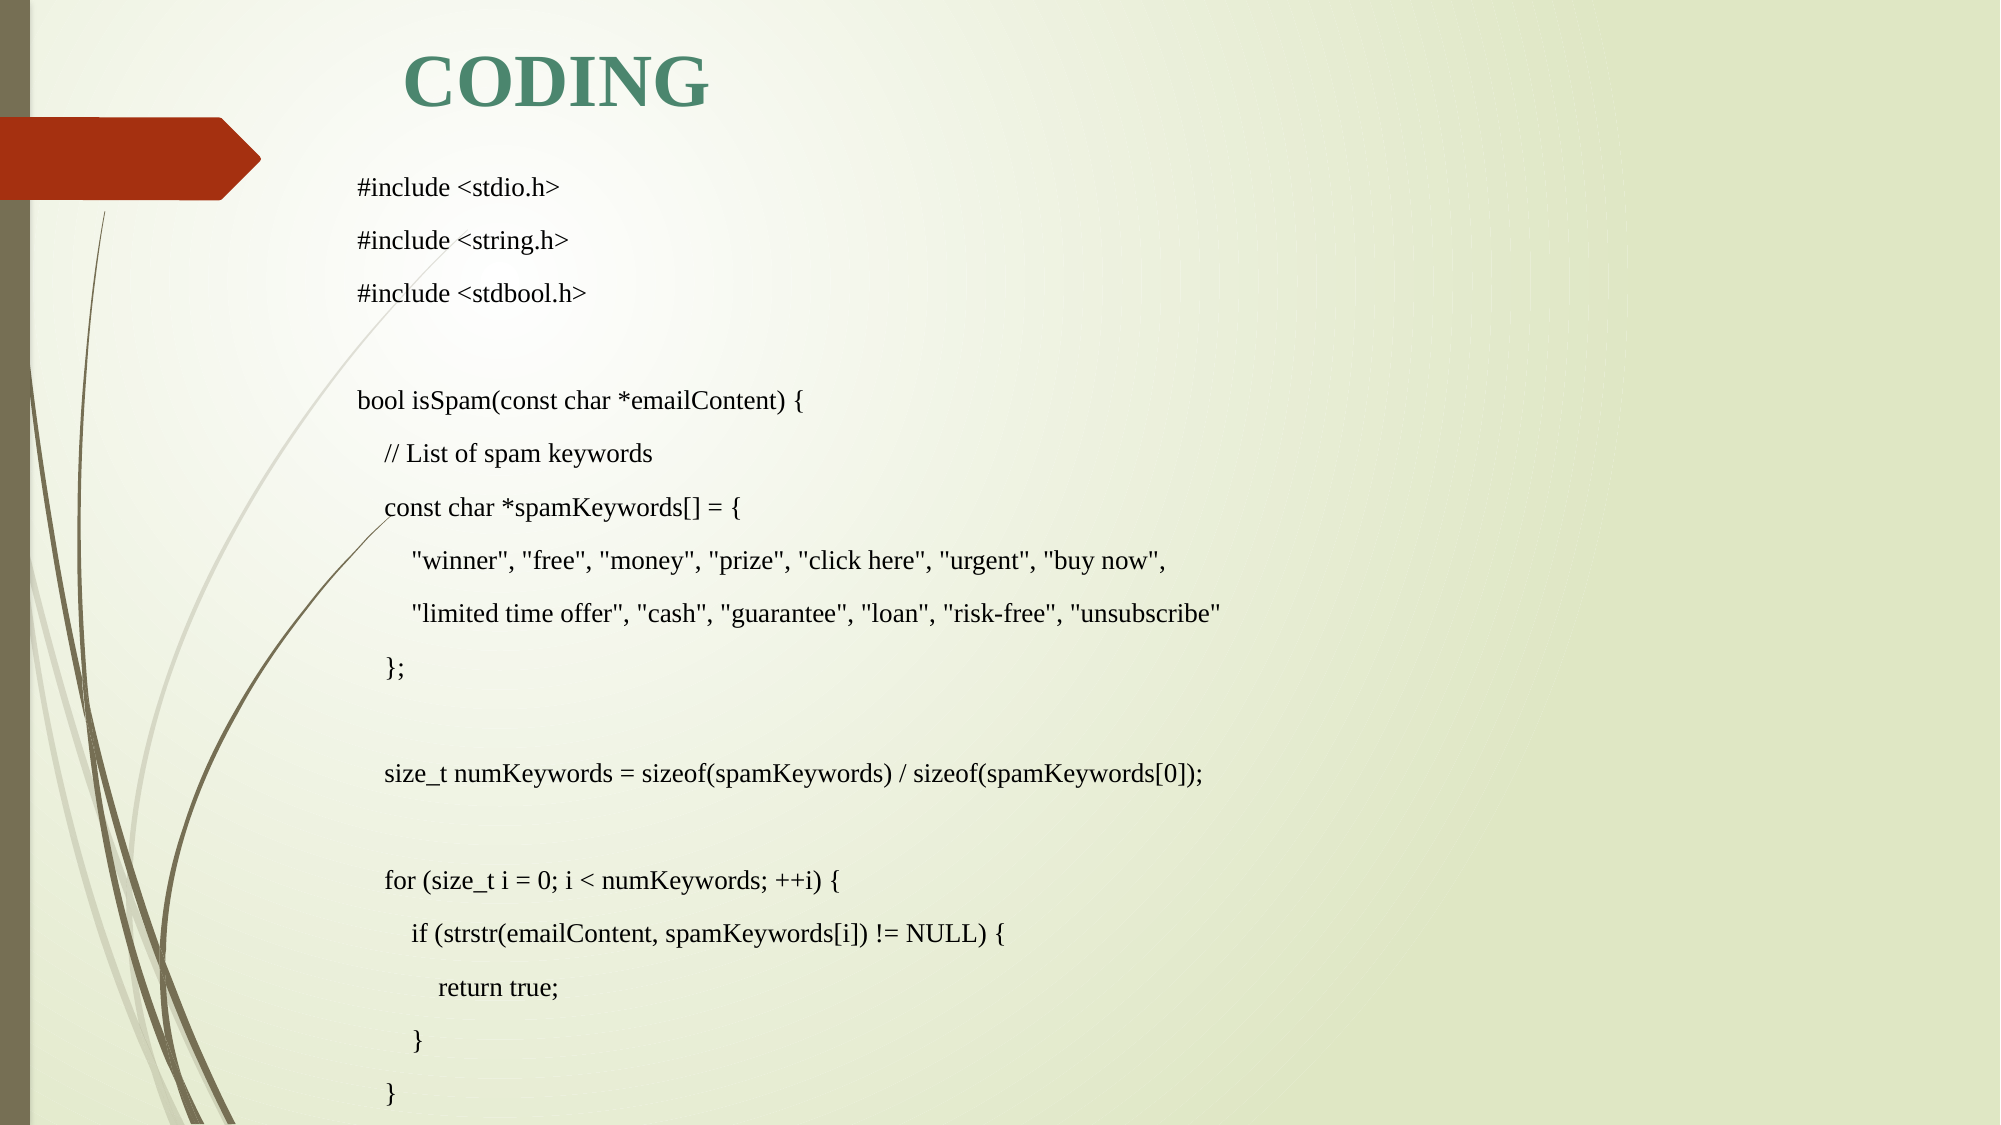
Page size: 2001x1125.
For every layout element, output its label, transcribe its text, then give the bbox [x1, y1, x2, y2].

list #include <stdio.h> #include <string.h> #include <stdbool.h> bool isSpam(const char *emailContent) { // List of spam keywords const char *spamKeywords[] = { "winner", "free", "money", "prize", "click here", "urgent", "buy now", "limited time offer", "cash", "guarantee", "loan", "risk-free", "unsubscribe" }; size_t numKeywords = sizeof(spamKeywords) / sizeof(spamKeywords[0]); for (size_t i = 0; i < numKeywords; ++i) { if (strstr(emailContent, spamKeywords[i]) != NULL) { return true; } } [342, 161, 1805, 1067]
title CODING [386, 24, 1849, 235]
